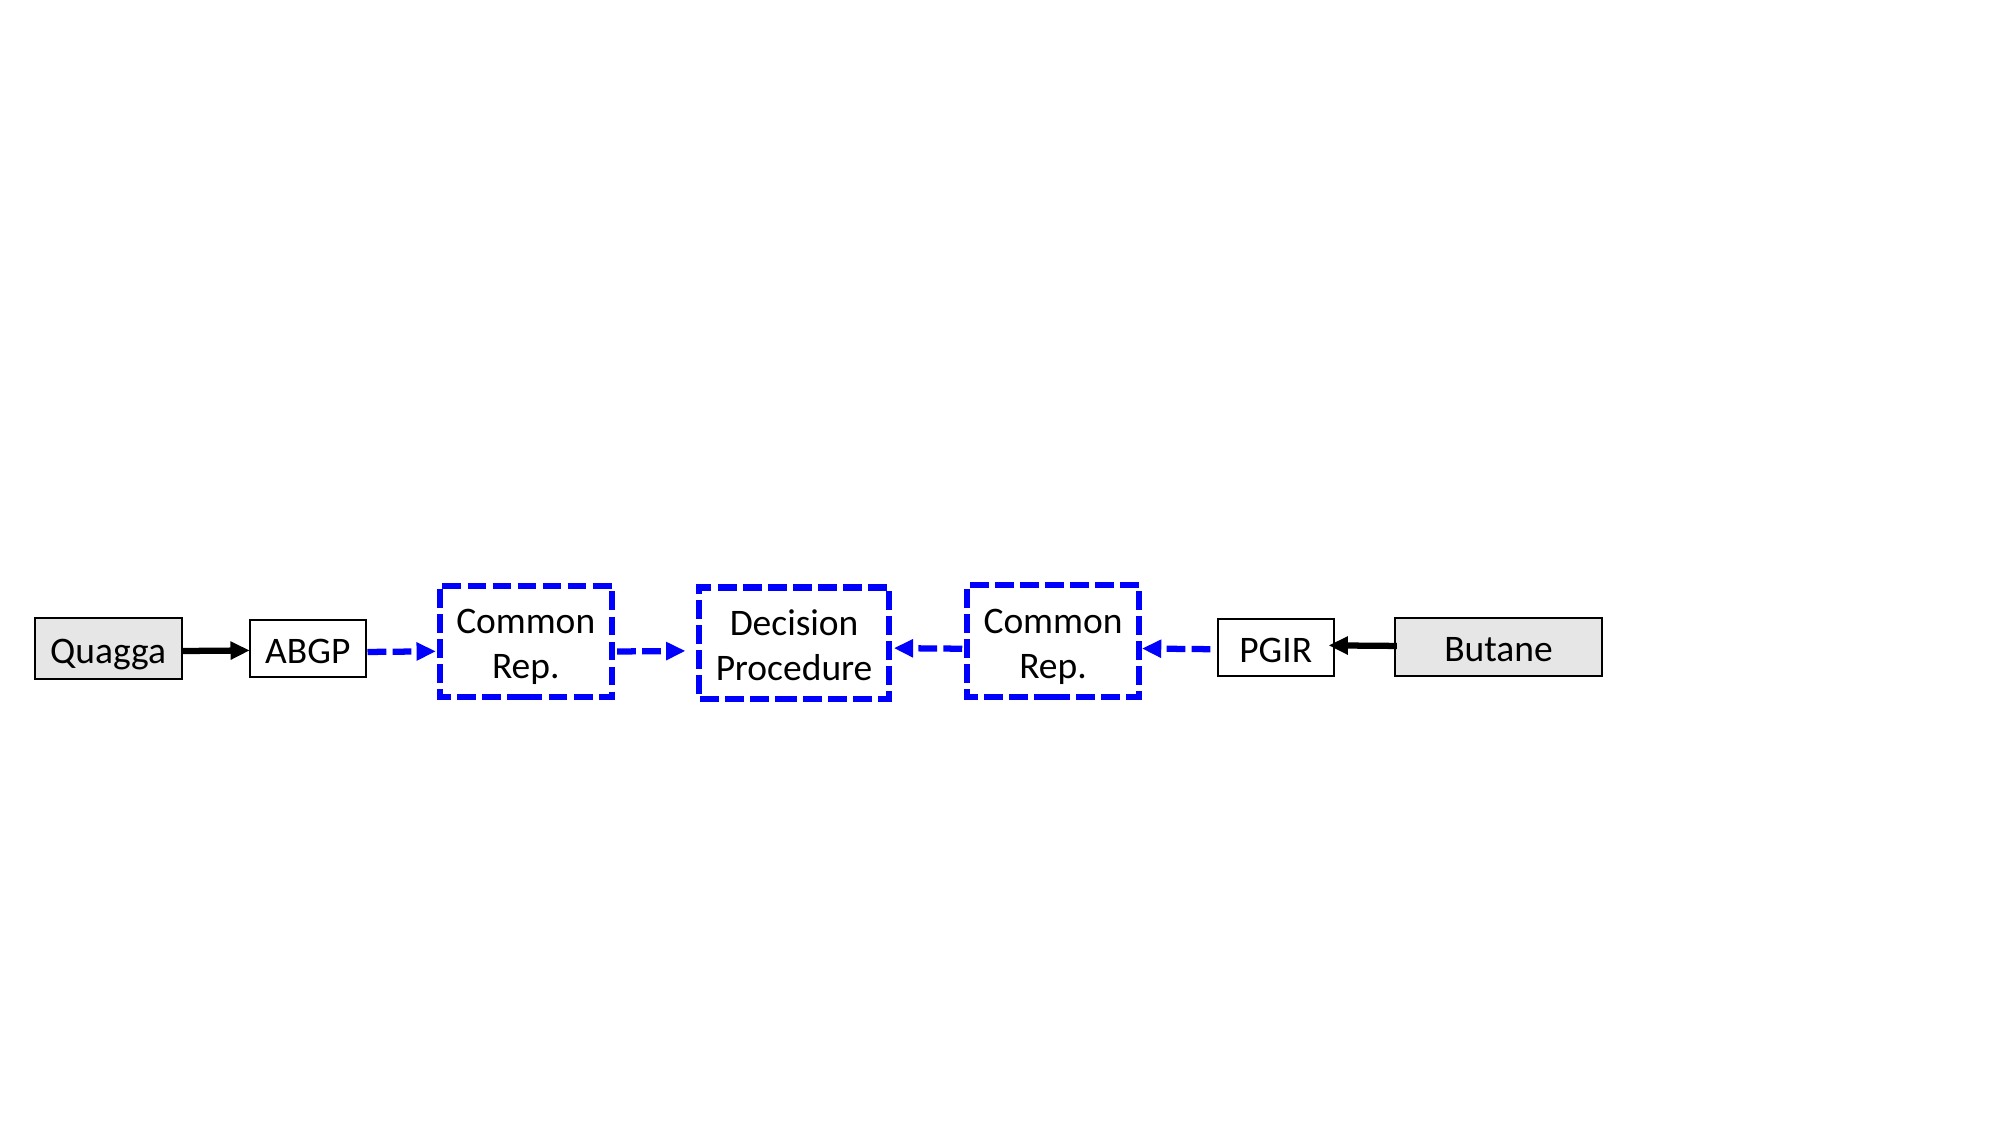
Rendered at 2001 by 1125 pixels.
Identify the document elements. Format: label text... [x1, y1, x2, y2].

text_box Decision Procedure [698, 586, 890, 700]
text_box Common Rep. [439, 585, 613, 698]
text_box PGIR [1217, 618, 1335, 677]
text_box Common Rep. [966, 584, 1140, 698]
text_box Butane [1394, 617, 1603, 677]
text_box Quagga [34, 617, 183, 680]
text_box ABGP [249, 619, 367, 678]
